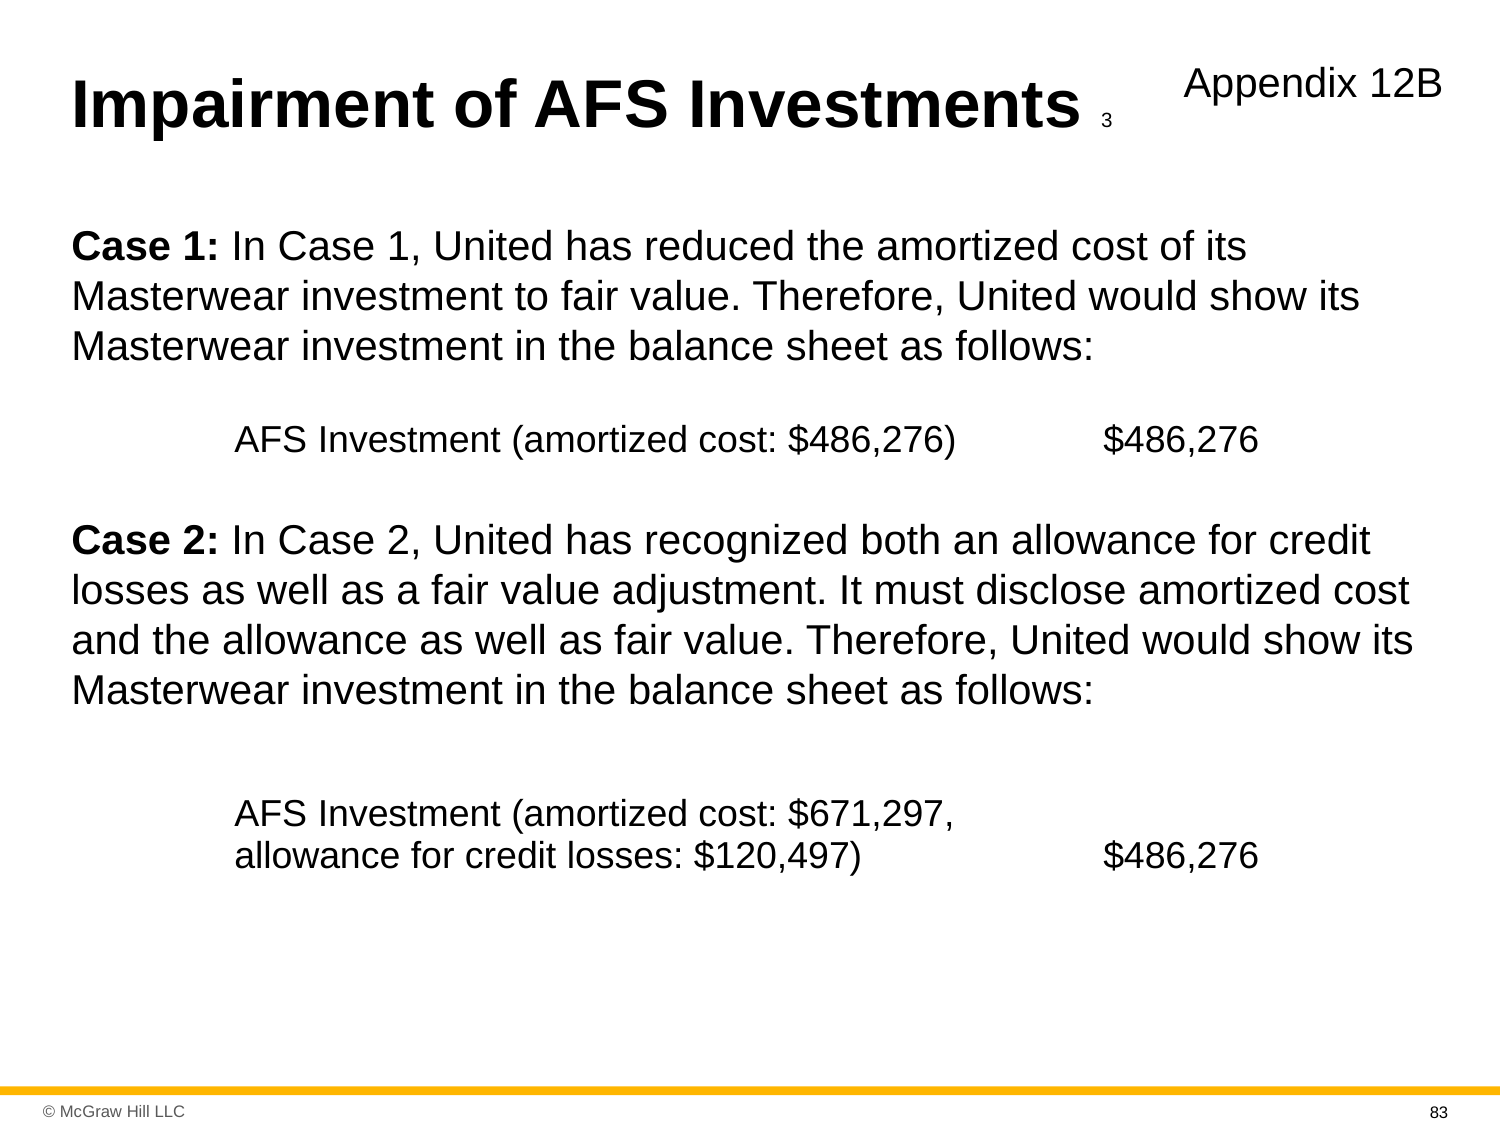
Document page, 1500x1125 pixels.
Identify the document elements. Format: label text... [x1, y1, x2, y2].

table_header $486,276 [1083, 412, 1280, 466]
title Impairment of A F S Investments 3 [56, 31, 1138, 180]
slide_number 83 [1415, 1094, 1474, 1122]
table_header $486,276 [1083, 786, 1280, 882]
table_header AFS Investment (amortized cost: $486,276) [220, 412, 1081, 466]
list Case 1: In Case 1, United has reduced the amortized cost of its Masterwear investment to fair value. Therefore, United would show its Masterwear investment in the balance sheet as follows: [56, 211, 1444, 386]
table_header AFS Investment (amortized cost: $671,297, allowance for credit losses: $120,497) [220, 786, 1081, 882]
list Appendix 12B [1168, 47, 1476, 110]
list Case 2: In Case 2, United has recognized both an allowance for credit losses as well as a fair value adjustment. It must disclose amortized cost and the allowance as well as fair value. Therefore, United would show its Masterwear investment in the balance sheet as follows: [56, 505, 1444, 726]
